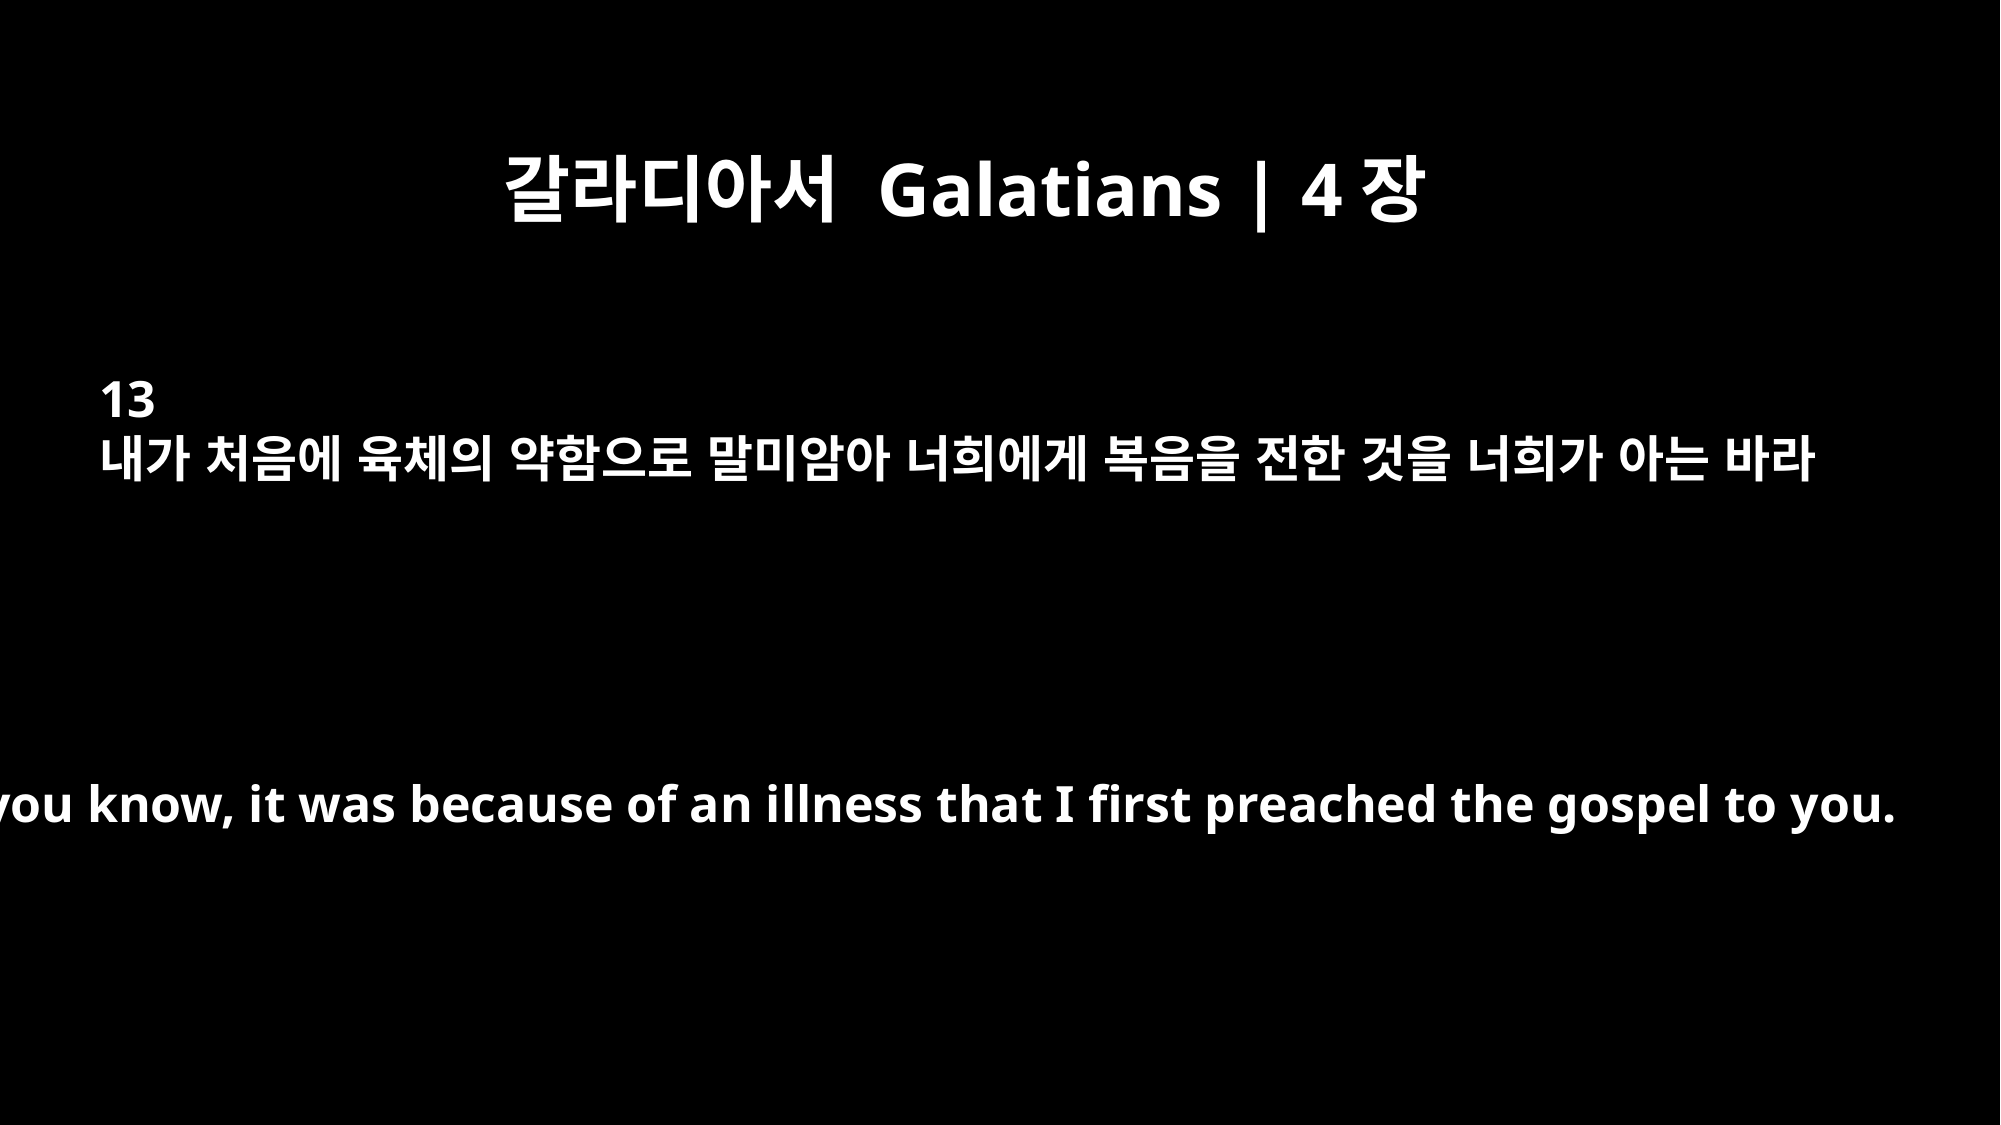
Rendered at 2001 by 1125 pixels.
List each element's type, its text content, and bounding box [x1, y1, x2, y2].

text_box 13 내가 처음에 육체의 약함으로 말미암아 너희에게 복음을 전한 것을 너희가 아는 바라 [84, 359, 1833, 495]
text_box 갈라디아서 Galatians | 4장 [488, 136, 1443, 239]
text_box As you know, it was because of an illness that I first preached the gospel to you. [0, 764, 1913, 840]
